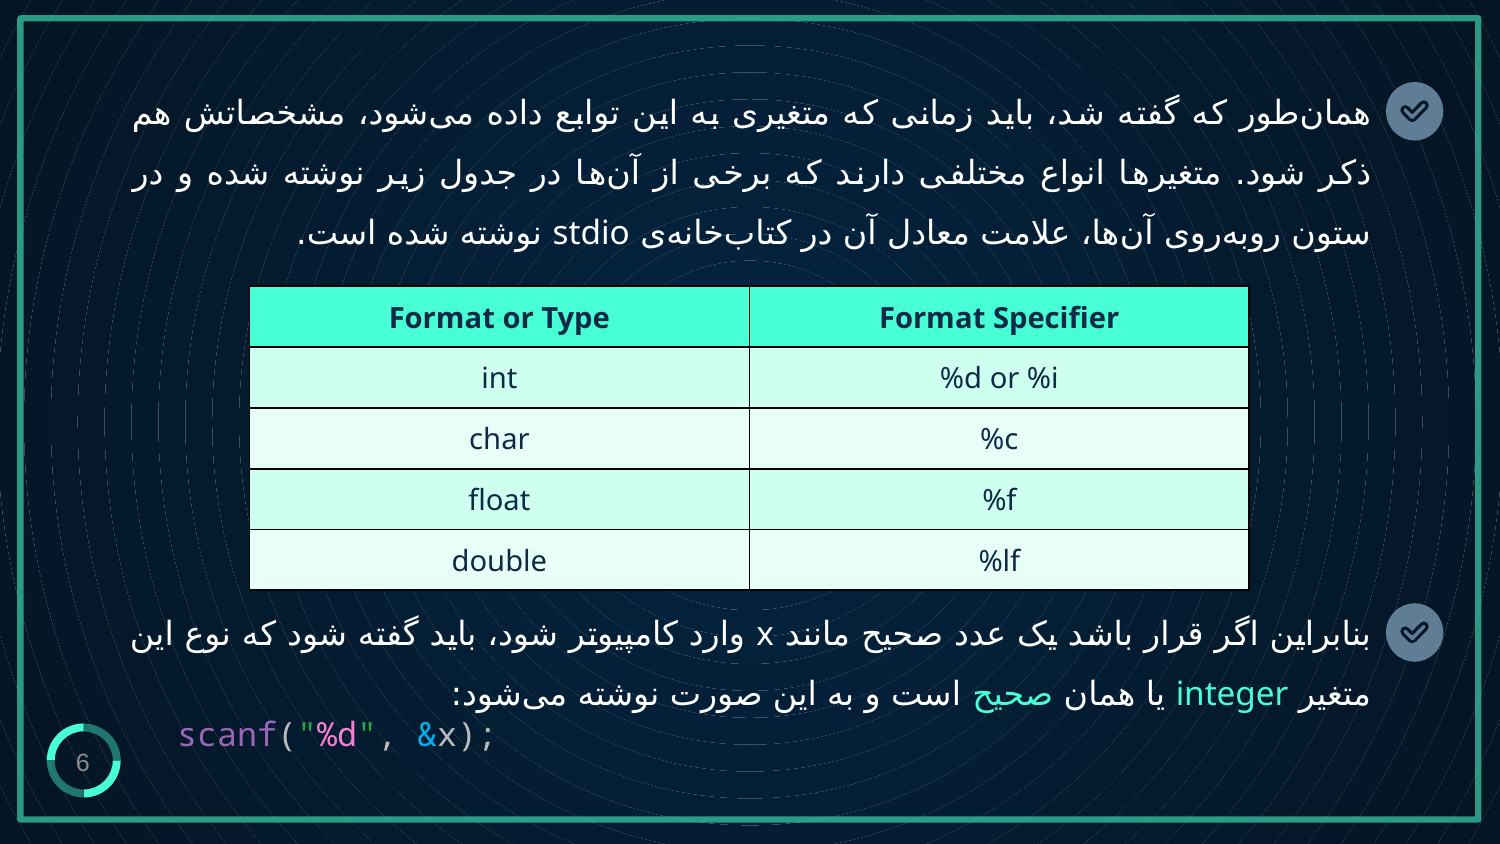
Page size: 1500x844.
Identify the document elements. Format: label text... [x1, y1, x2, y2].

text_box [1385, 81, 1444, 141]
table_cell int [250, 348, 749, 407]
table_cell %lf [750, 530, 1248, 577]
table_cell float [250, 470, 749, 529]
table_header Format or Type [250, 287, 749, 346]
table_cell %d or %i [750, 348, 1248, 407]
slide_number 6 [51, 732, 115, 790]
text_box بنابراین اگر قرار باشد یک عدد صحیح مانند x وارد کامپیوتر شود، باید گفته شود که نوع این متغیر integer یا همان صحیح است و به این صورت نوشته می‌شود: [114, 577, 1386, 733]
table_cell %f [750, 470, 1248, 529]
table_cell %c [750, 409, 1248, 468]
text_box scanf("%d", &x); [162, 705, 532, 761]
table_header Format Specifier [750, 287, 1248, 346]
table_cell char [250, 409, 749, 468]
table_cell double [250, 530, 749, 577]
title همان‌طور که گفته شد، باید زمانی که متغیری به این توابع داده می‌شود، مشخصاتش هم ذکر شود. متغیرها انواع مختلفی دارند که برخی از آن‌ها در جدول زیر نوشته شده و در ستون روبه‌روی آن‌ها، علامت معادل آن در کتاب‌خانه‌ی stdio نوشته شده است. [114, 56, 1386, 282]
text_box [1385, 602, 1444, 662]
